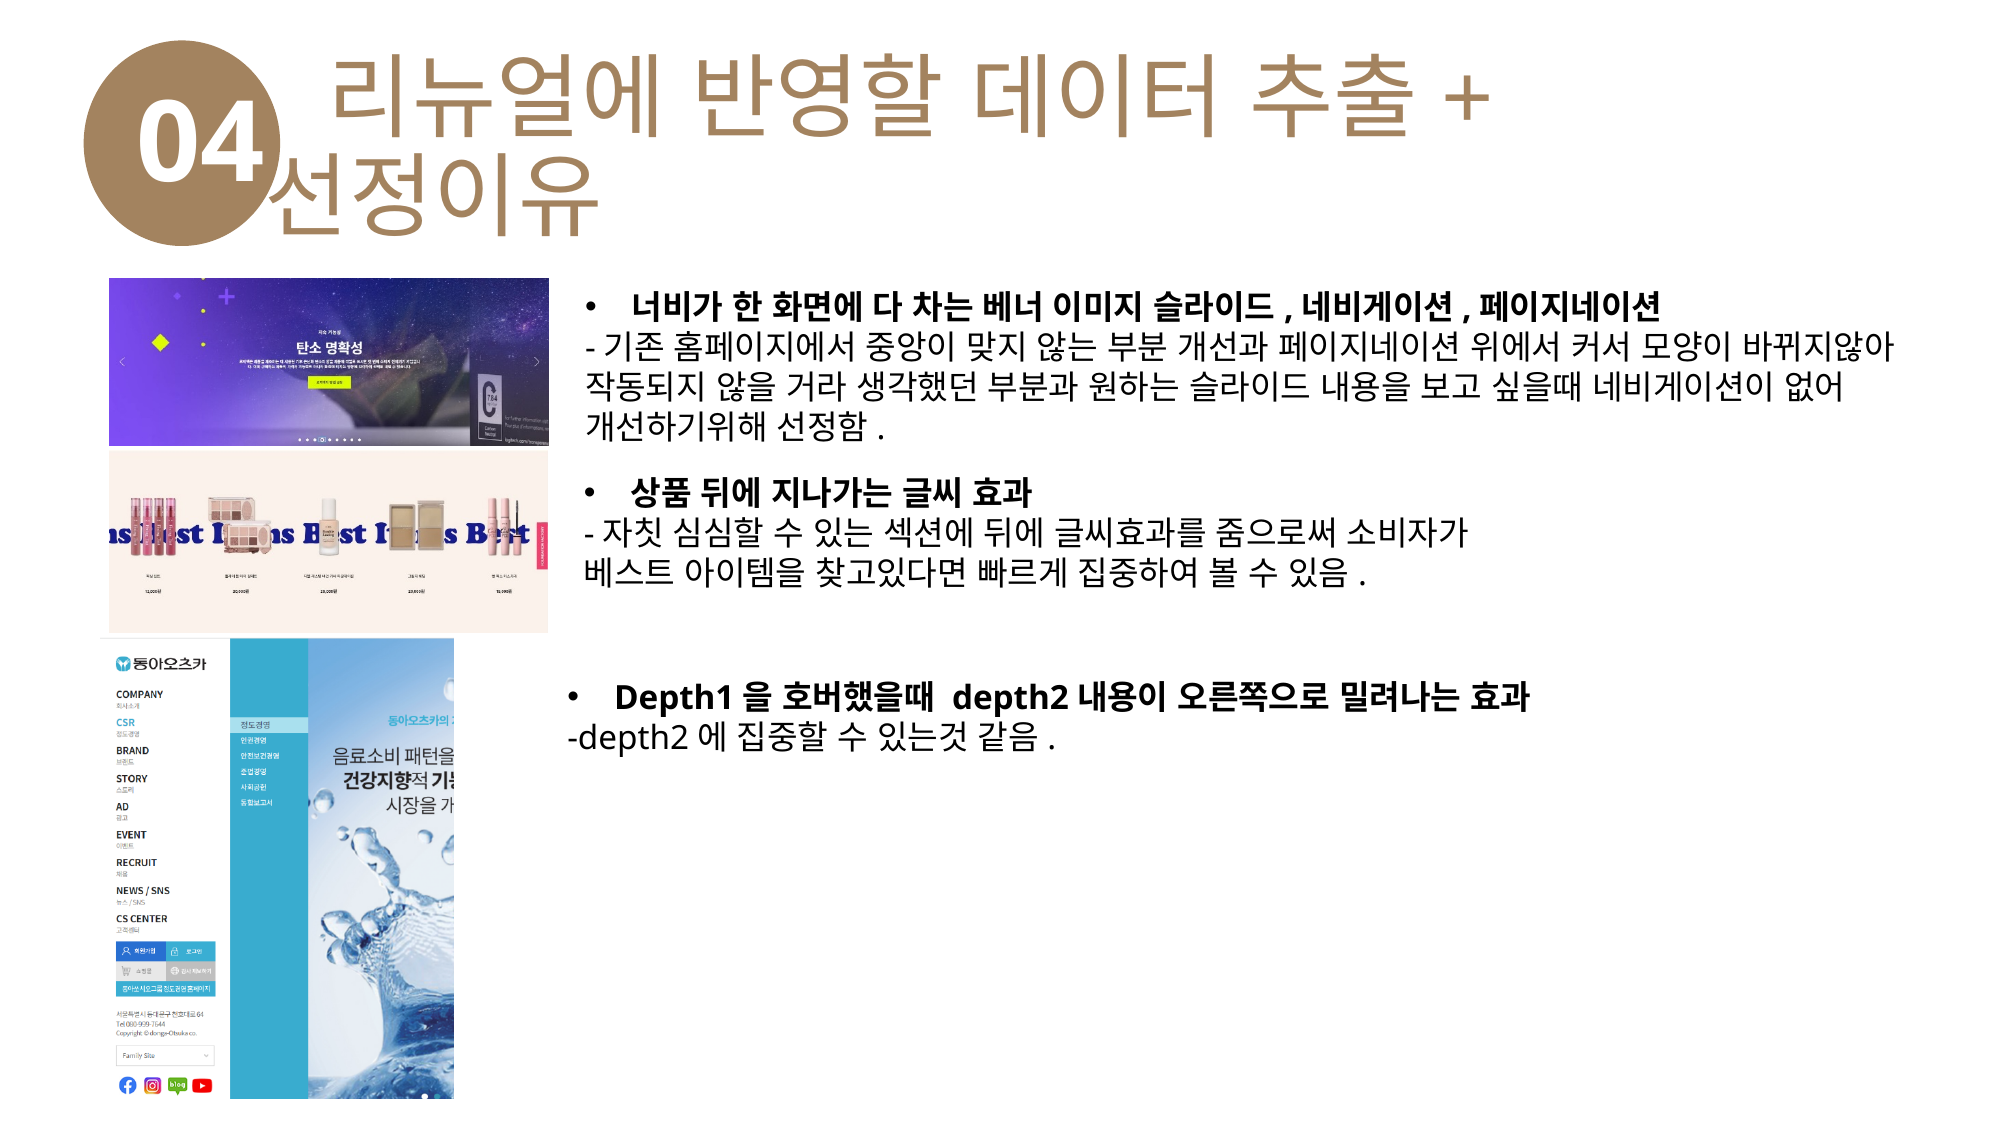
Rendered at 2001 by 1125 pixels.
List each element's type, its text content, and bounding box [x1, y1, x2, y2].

text_box 리뉴얼에 반영할 데이터 추출+선정이유 [249, 41, 1819, 259]
picture [100, 637, 454, 1099]
text_box [83, 62, 249, 246]
text_box 상품 뒤에 지나가는 글씨 효과 -자칫 심심할 수 있는 섹션에 뒤에 글씨효과를 줌으로써 소비자가 베스트 아이템을 찾고있다면 빠르게 집중하여 볼 수 있음. [569, 465, 1496, 600]
picture [109, 278, 549, 446]
picture [109, 450, 548, 633]
text_box 너비가 한 화면에 다 차는 베너 이미지 슬라이드,네비게이션,페이지네이션 -기존 홈페이지에서 중앙이 맞지 않는 부분 개선과 페이지네이션 위에서 커서 모양이 바뀌지않아 작동되지 않을 거라 생각했던 부분과 원하는 슬라이드 내용을 보고 싶을때 네비게이션이 없어 개선하기위해 선정함. [570, 278, 1964, 454]
text_box 04 [121, 61, 249, 211]
text_box Depth1을 호버했을때 depth2내용이 오른쪽으로 밀려나는 효과 -depth2에 집중할 수 있는것 같음. [552, 669, 1556, 764]
text_box [122, 40, 241, 61]
